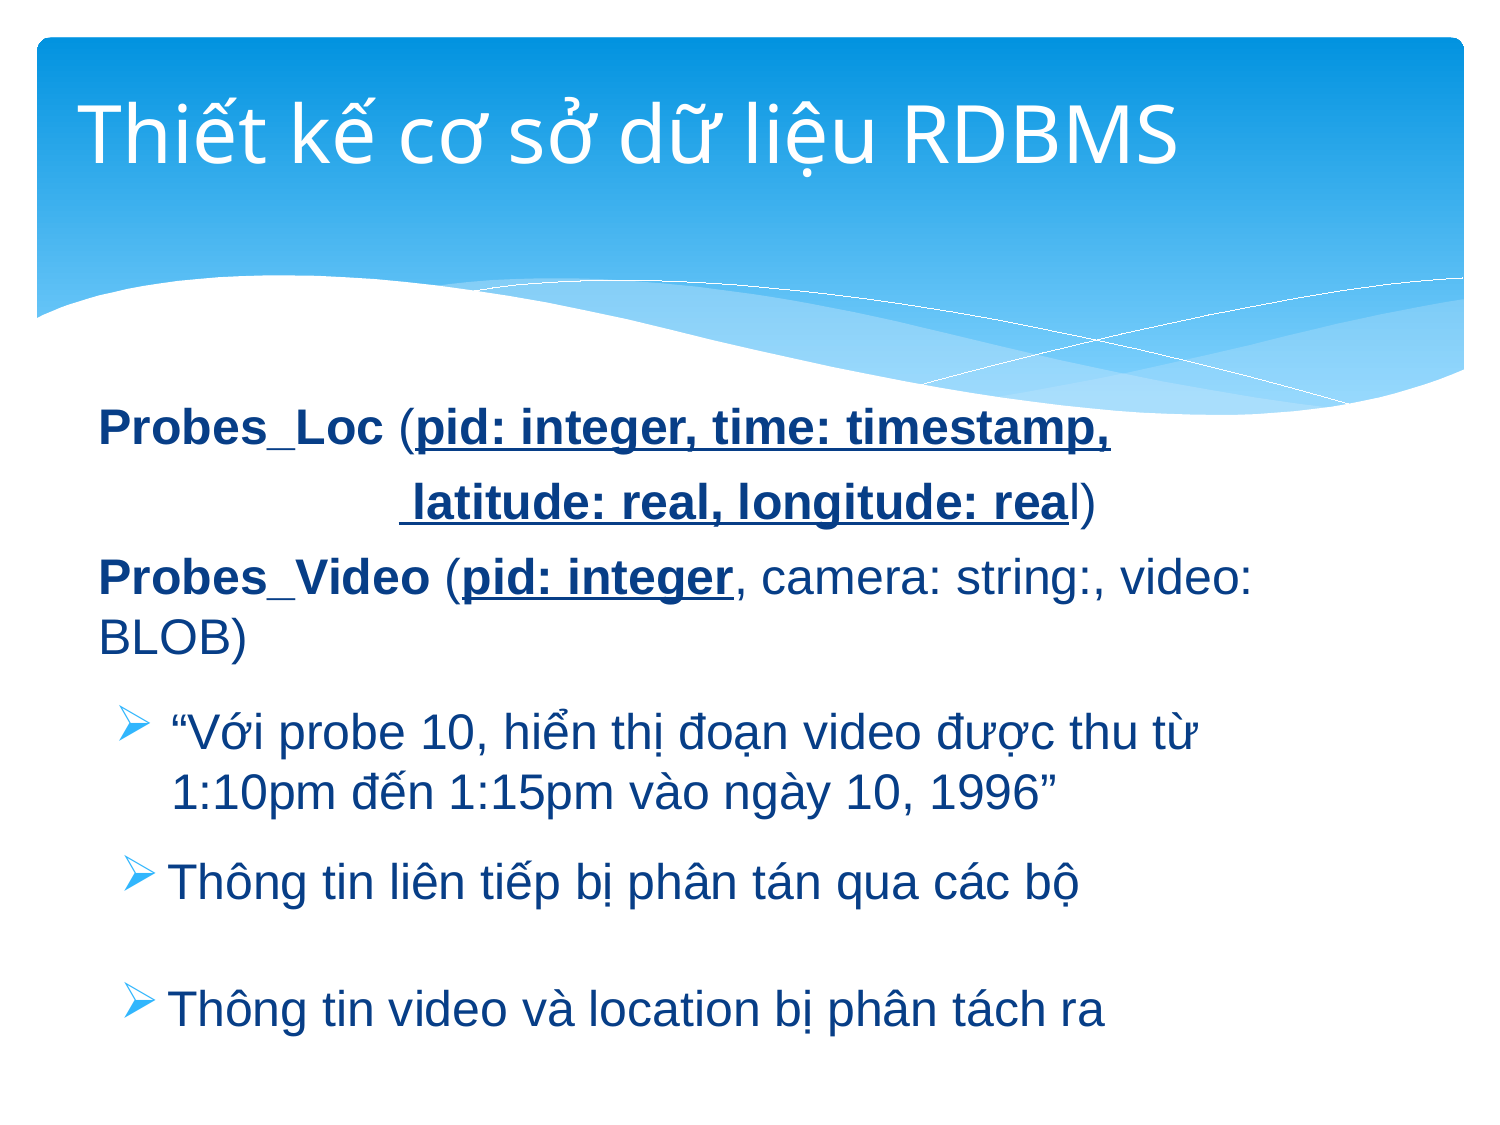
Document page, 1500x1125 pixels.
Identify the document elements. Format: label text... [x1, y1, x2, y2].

text_box Thông tin liên tiếp bị phân tán qua các bộ [105, 842, 1097, 918]
text_box “Với probe 10, hiển thị đoạn video được thu từ 1:10pm đến 1:15pm vào ngày 10, 1996” [99, 691, 1350, 827]
text_box Probes_Loc (pid: integer, time: timestamp, latitude: real, longitude: real) Probes_Video (pid: integer, camera: string:, video: BLOB) [87, 387, 1363, 550]
text_box Thông tin video và location bị phân tách ra [105, 968, 1122, 1044]
title Thiết kế cơ sở dữ liệu RDBMS [62, 37, 1250, 225]
